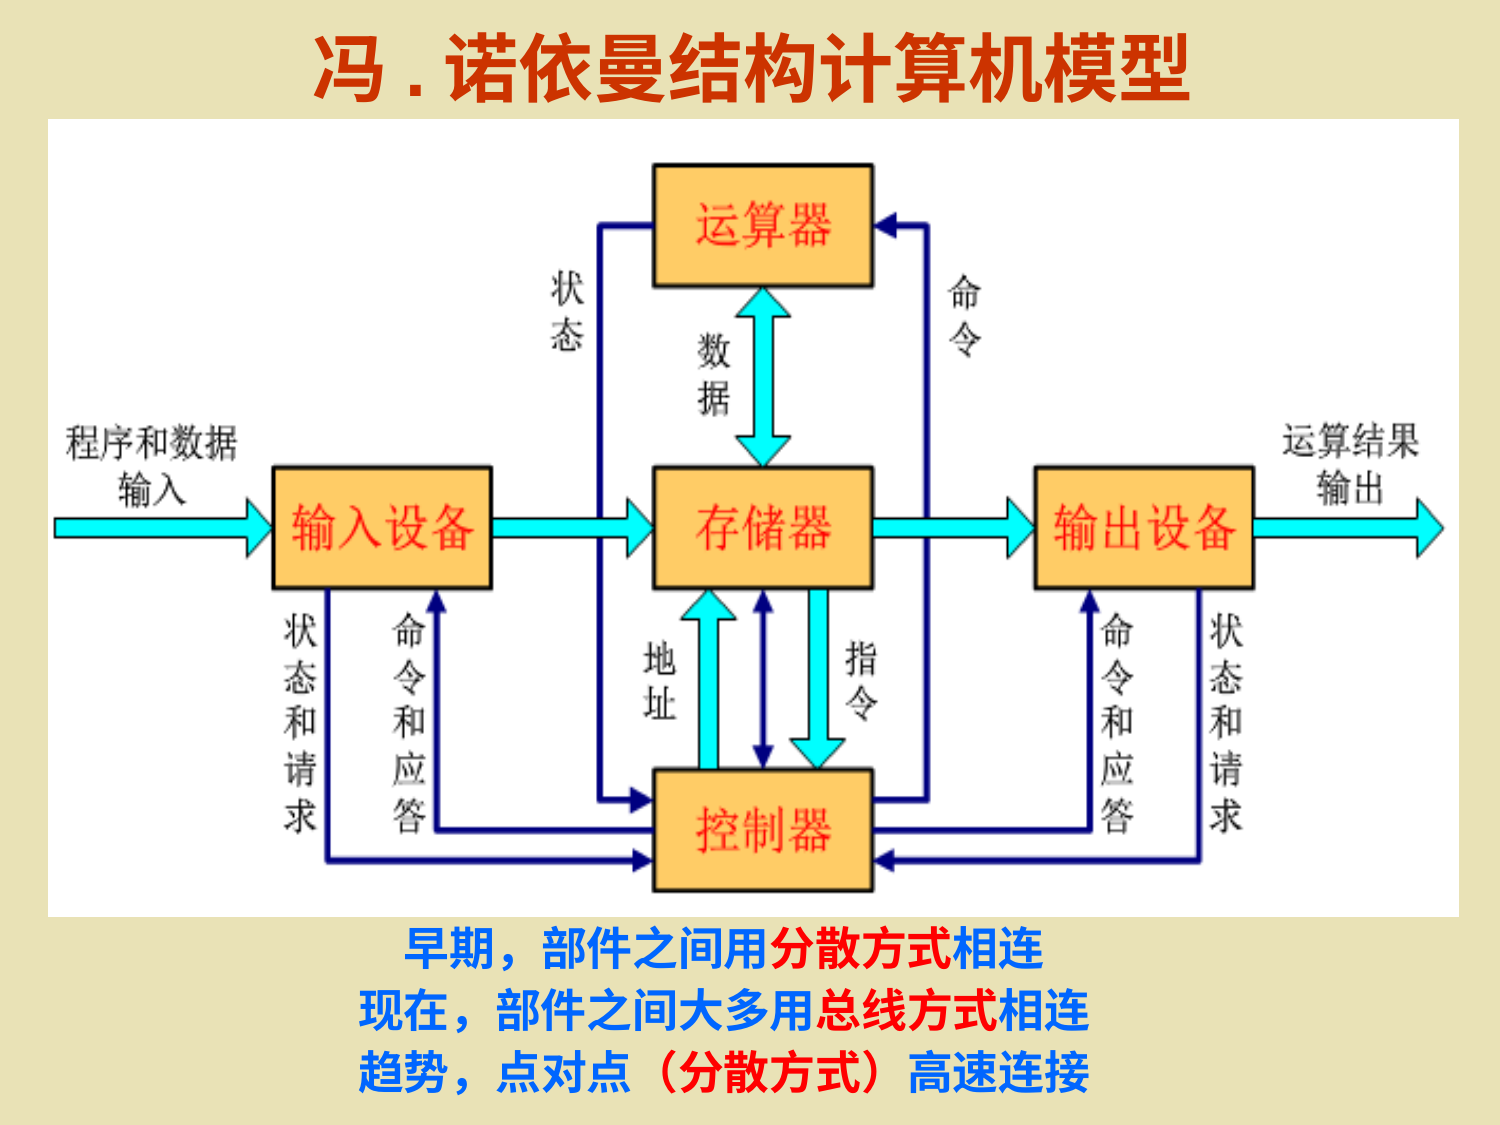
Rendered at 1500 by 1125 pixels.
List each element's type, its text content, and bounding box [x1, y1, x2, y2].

picture [48, 119, 1459, 917]
text_box 早期，部件之间用分散方式相连 现在，部件之间大多用总线方式相连 趋势，点对点（分散方式）高速连接 [33, 912, 1415, 1106]
text_box 冯.诺依曼结构计算机模型 [78, 20, 1429, 113]
